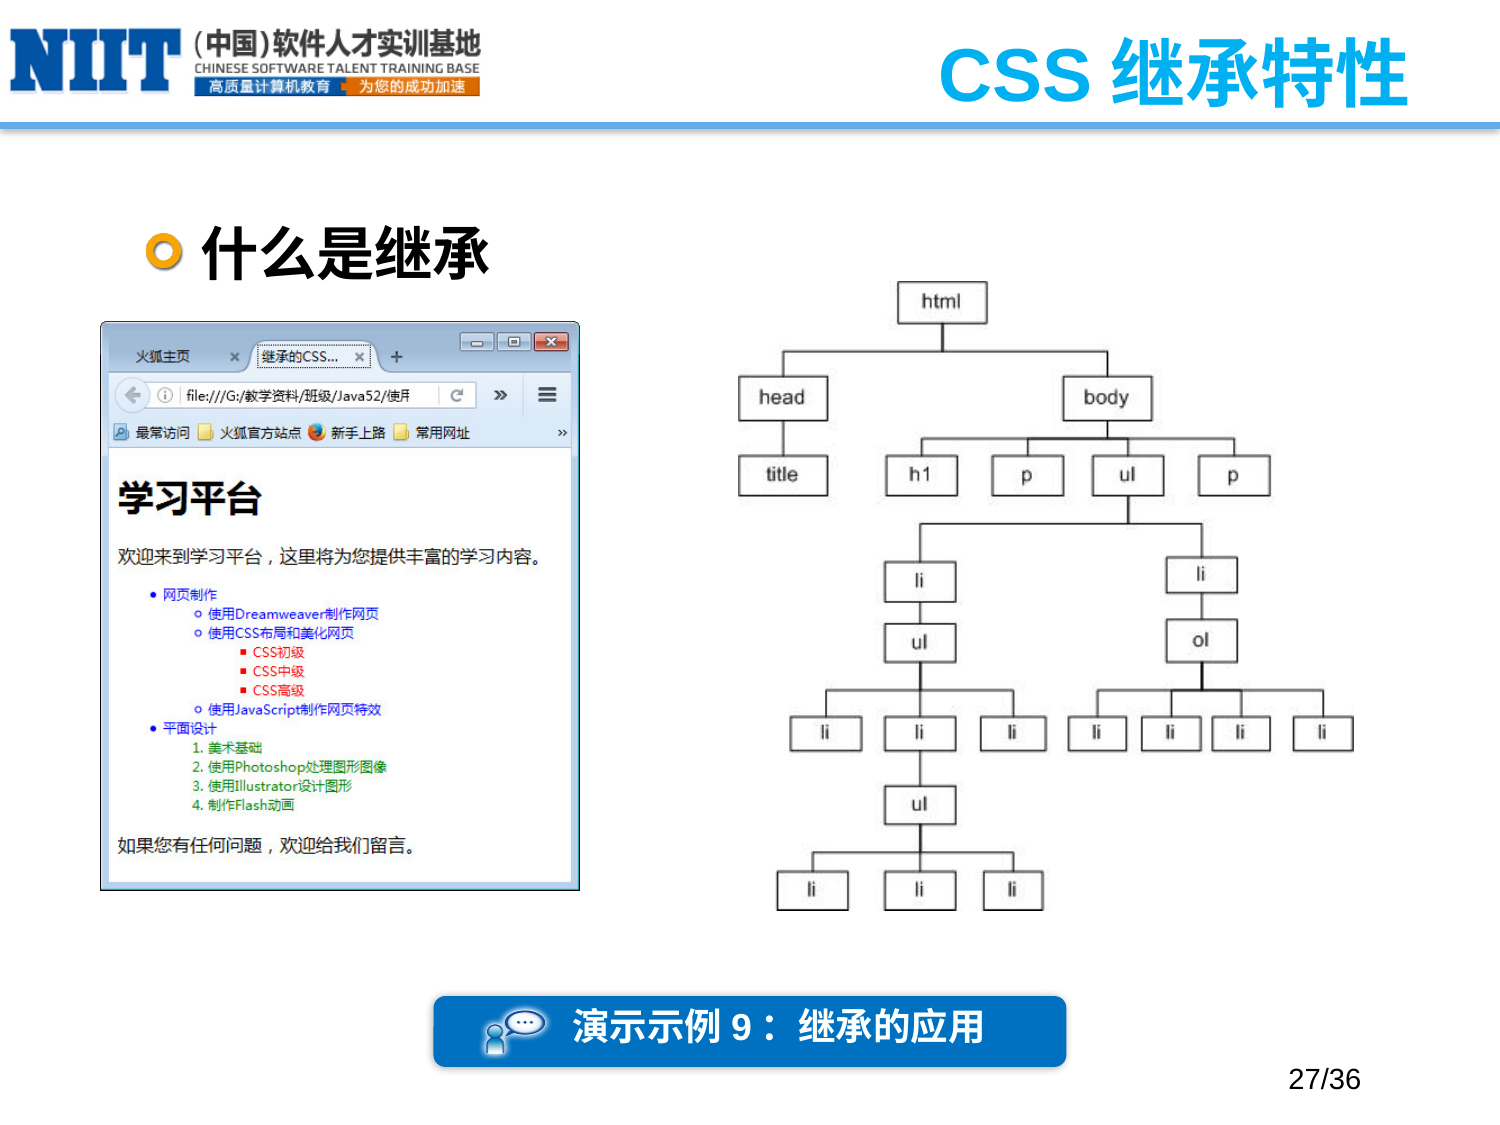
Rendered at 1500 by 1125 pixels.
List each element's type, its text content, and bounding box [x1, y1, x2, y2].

picture [5, 23, 488, 102]
title CSS继承特性 [488, 19, 1425, 138]
slide_number /36 [1149, 1053, 1500, 1114]
picture [738, 280, 1355, 912]
picture [99, 320, 580, 891]
picture [143, 231, 185, 273]
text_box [433, 995, 1067, 1068]
list 什么是继承 [128, 209, 1383, 317]
